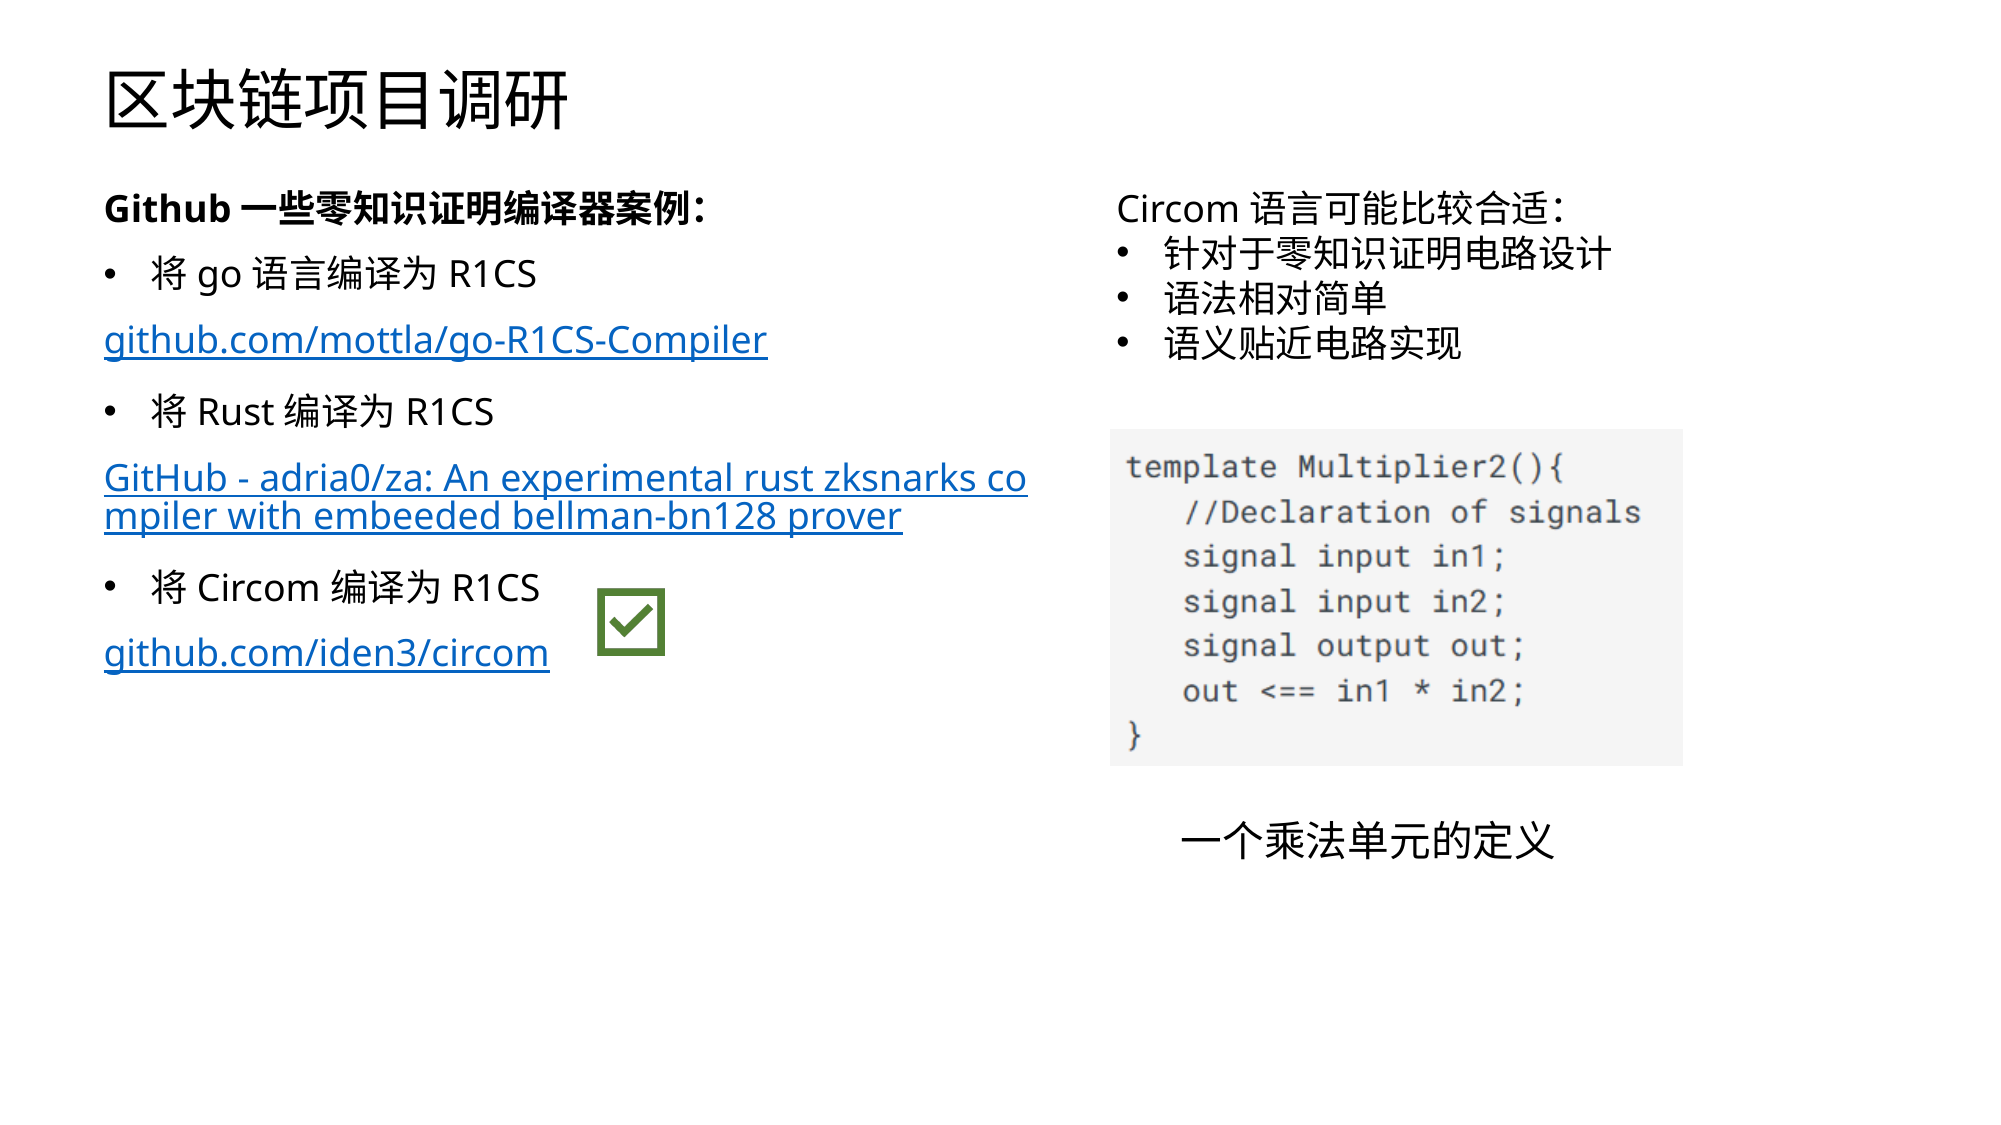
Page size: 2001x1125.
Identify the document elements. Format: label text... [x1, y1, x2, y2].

text_box Circom语言可能比较合适： 针对于零知识证明电路设计 语法相对简单 语义贴近电路实现 [1101, 177, 1636, 372]
picture [571, 562, 691, 682]
text_box 一个乘法单元的定义 [1120, 807, 1616, 873]
list Github一些零知识证明编译器案例： 将go语言编译为R1CS github.com/mottla/go-R1CS-Compiler 将Rust编译为R1CS GitHub - adria0/za: An experimental rust zksnarks compiler with embeeded bellman-bn128 prover 将Circom编译为R1CS github.com/iden3/circom [88, 177, 1055, 682]
title 区块链项目调研 [88, 59, 1814, 147]
picture [1110, 429, 1683, 766]
